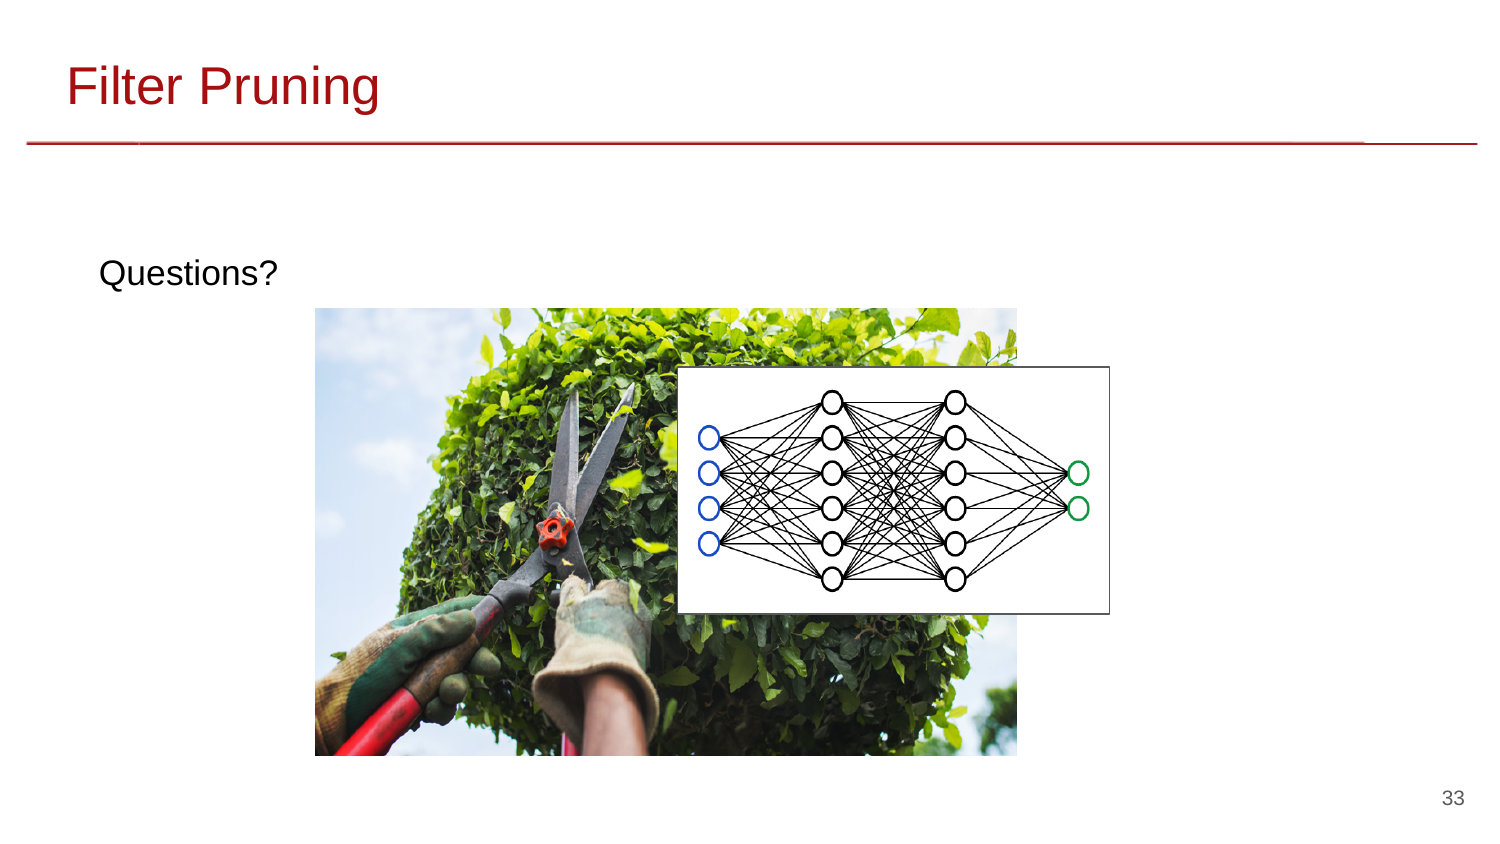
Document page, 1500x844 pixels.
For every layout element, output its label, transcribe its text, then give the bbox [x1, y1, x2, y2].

picture [24, 141, 1479, 147]
slide_number ‹#› [1389, 764, 1480, 830]
text_box Questions? [83, 213, 1366, 308]
title Filter Pruning [51, 36, 1449, 131]
picture [315, 307, 1109, 756]
